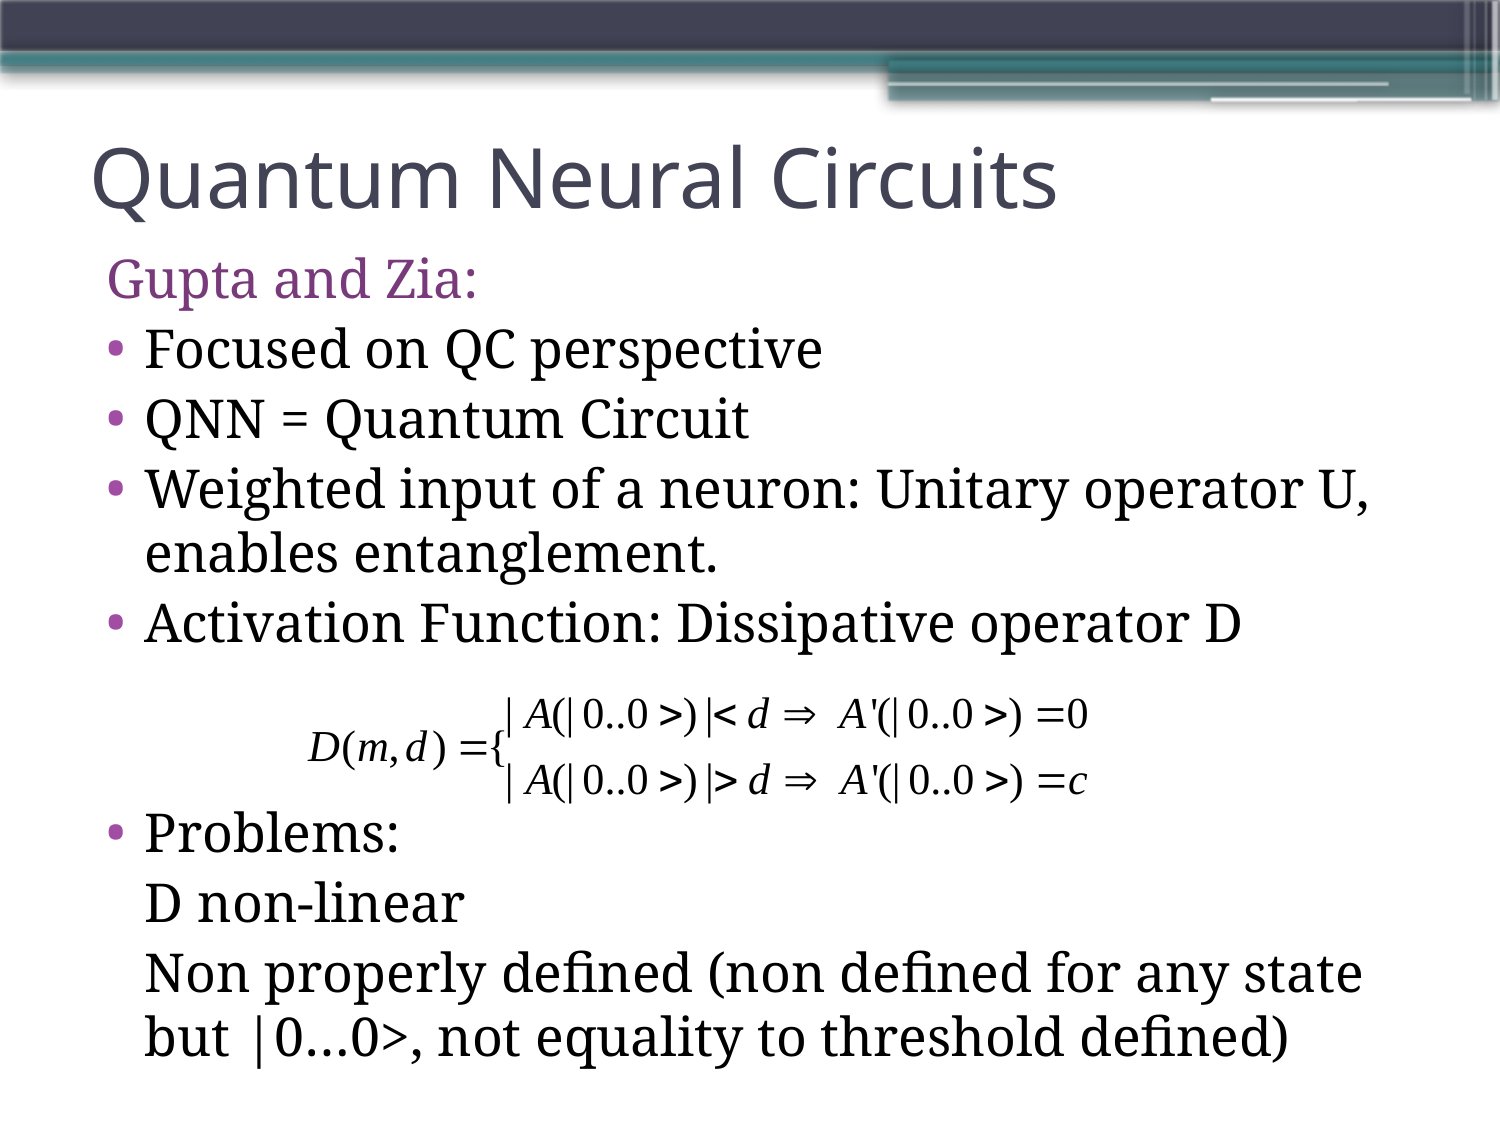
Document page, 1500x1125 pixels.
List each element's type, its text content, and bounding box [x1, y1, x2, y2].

title Quantum Neural Circuits [75, 112, 1425, 237]
list Gupta and Zia: Focused on QC perspective QNN = Quantum Circuit Weighted input of a neuron: Unitary operator U, enables entanglement. Activation Function: Dissipative operator D Problems: D non-linear Non properly defined (non defined for any state but |0…0>, not equality to threshold defined) [75, 237, 1425, 1079]
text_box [301, 689, 1097, 812]
